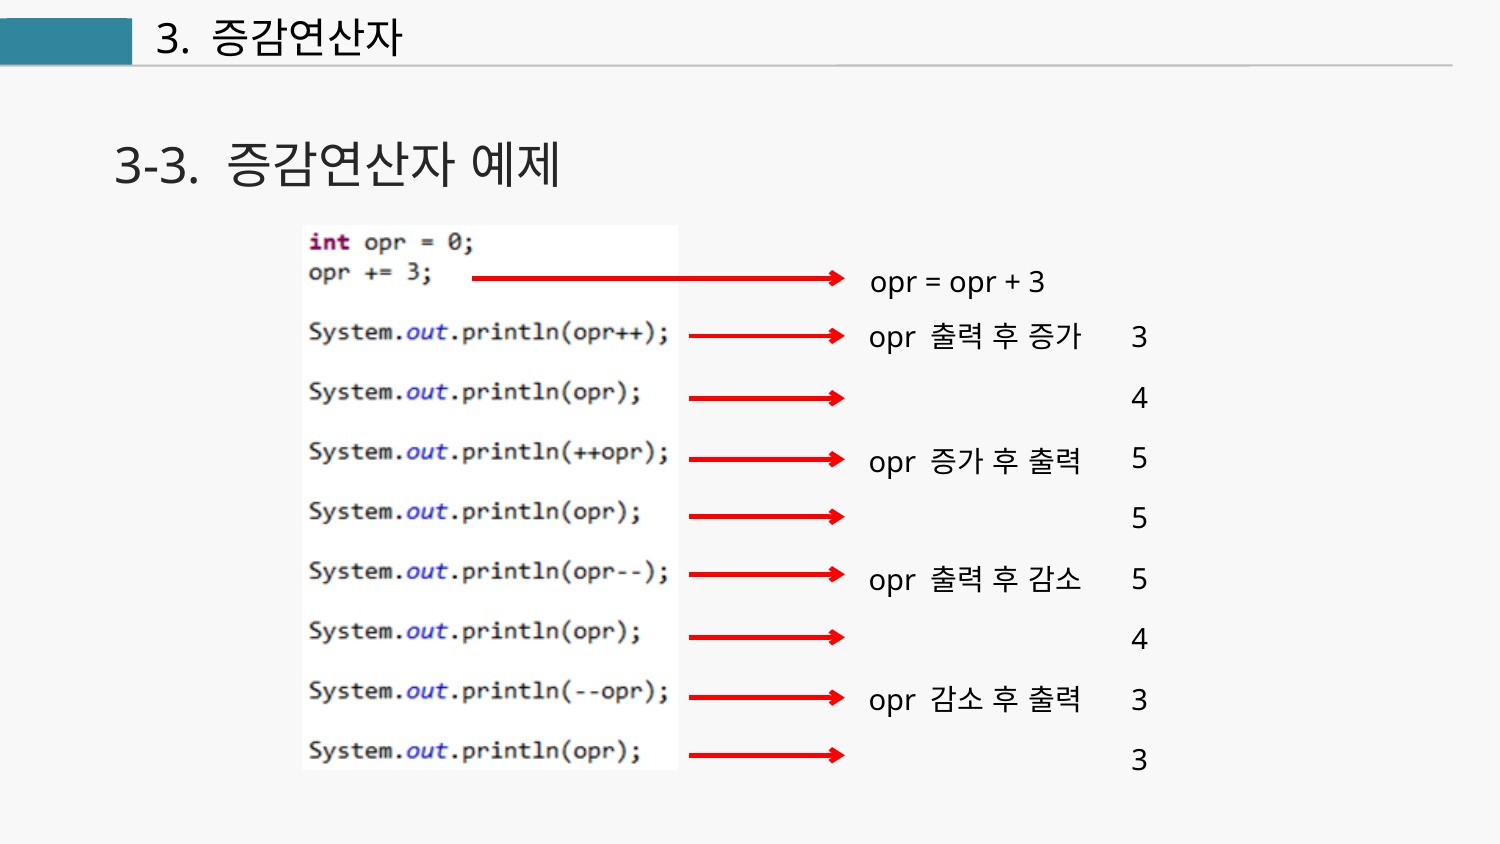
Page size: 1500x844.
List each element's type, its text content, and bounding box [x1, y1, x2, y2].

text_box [471, 256, 1069, 308]
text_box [689, 674, 1103, 726]
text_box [689, 435, 1103, 487]
text_box 3 [1116, 673, 1164, 724]
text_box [689, 553, 1103, 605]
text_box 5 [1116, 552, 1164, 603]
text_box [0, 0, 1500, 75]
text_box 5 [1116, 492, 1164, 543]
text_box 3 [1116, 733, 1164, 784]
text_box 4 [1116, 371, 1164, 422]
text_box 5 [1116, 431, 1164, 482]
picture [302, 225, 678, 770]
text_box 3-3. 증감연산자 예제 [100, 125, 609, 201]
text_box 3 [1116, 311, 1164, 361]
text_box 4 [1116, 613, 1164, 663]
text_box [689, 310, 1103, 362]
